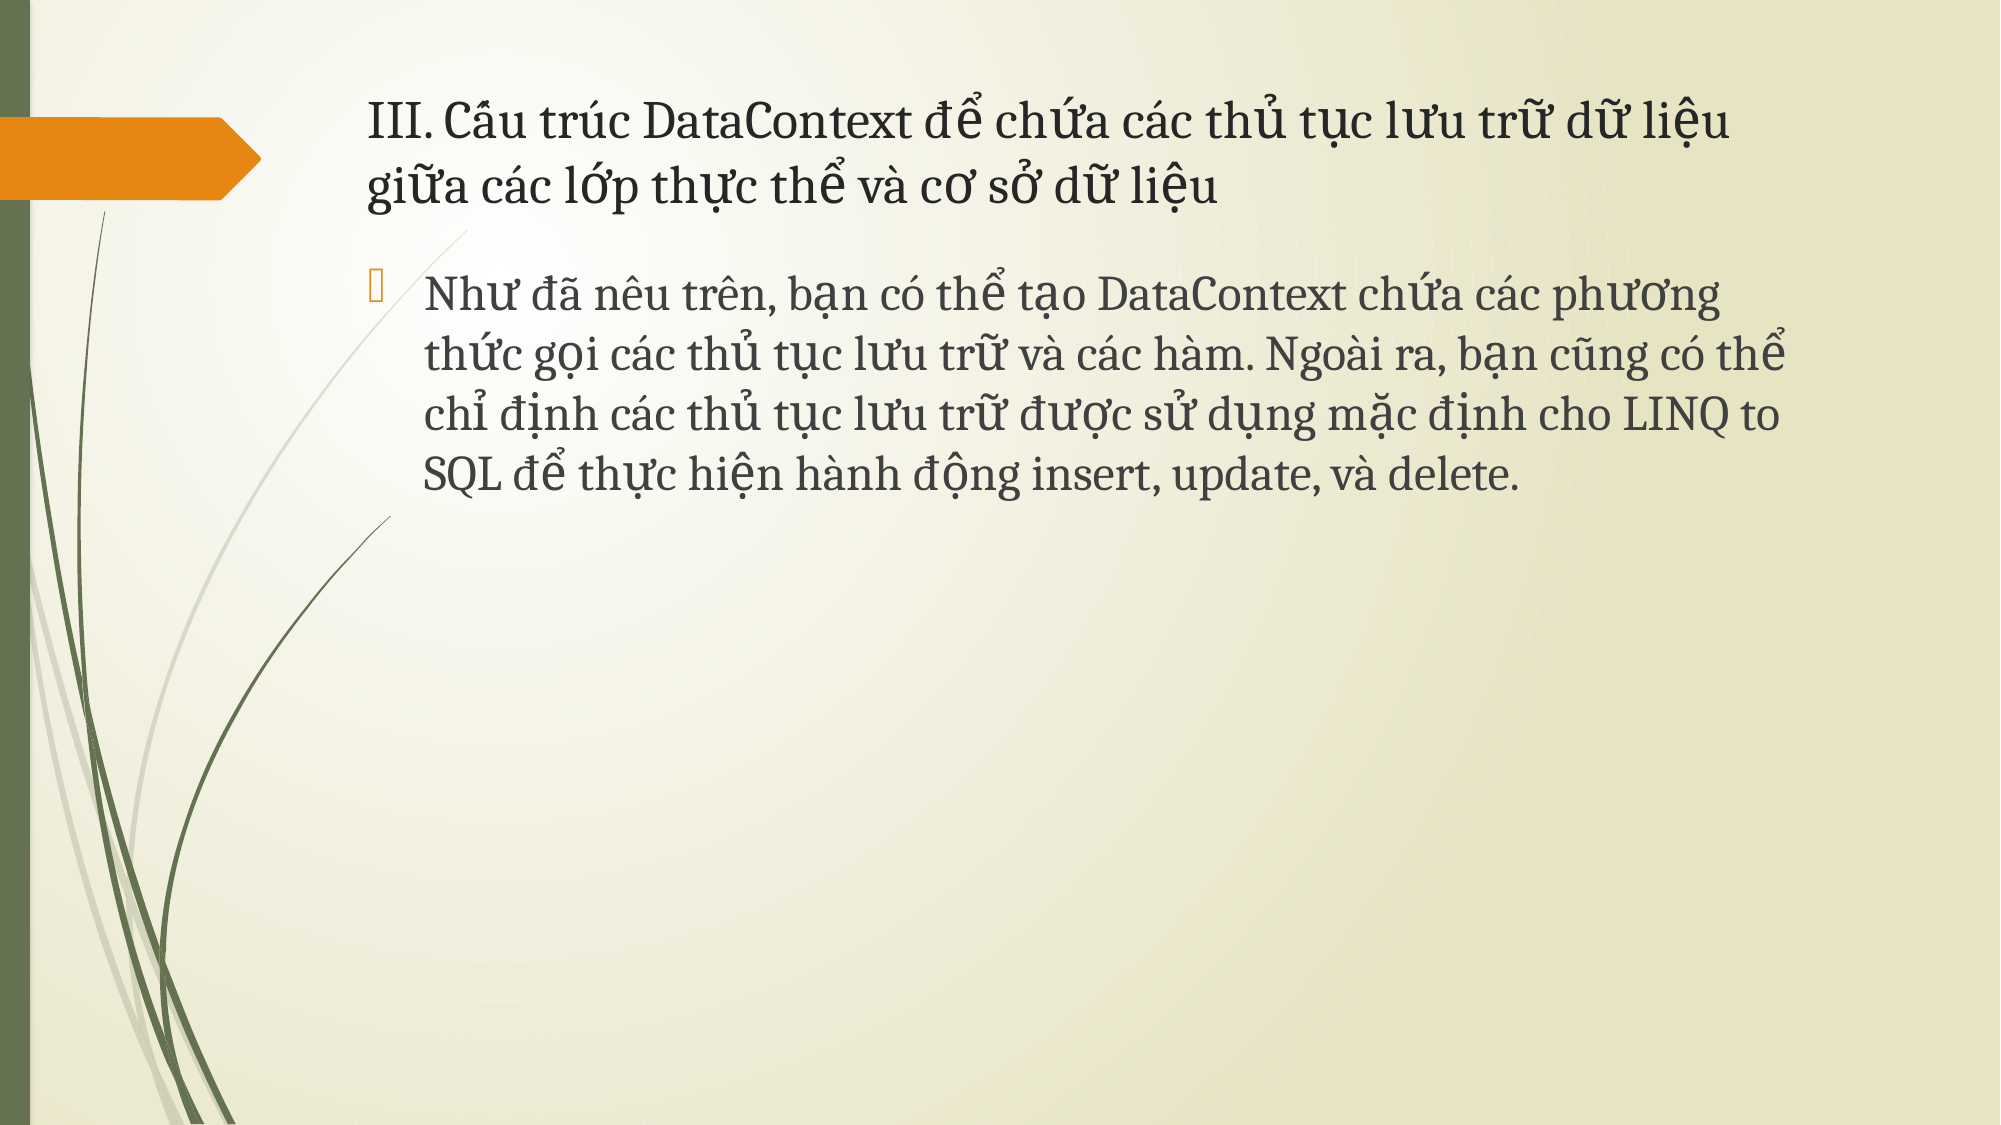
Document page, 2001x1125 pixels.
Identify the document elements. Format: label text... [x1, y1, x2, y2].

title III. Cấu trúc DataContext để chứa các thủ tục lưu trữ dữ liệu giữa các lớp thực thể và cơ sở dữ liệu [352, 77, 1815, 252]
list Như đã nêu trên, bạn có thể tạo DataContext chứa các phương thức gọi các thủ tục lưu trữ và các hàm. Ngoài ra, bạn cũng có thể chỉ định các thủ tục lưu trữ được sử dụng mặc định cho LINQ to SQL để thực hiện hành động insert, update, và delete. [352, 252, 1816, 873]
